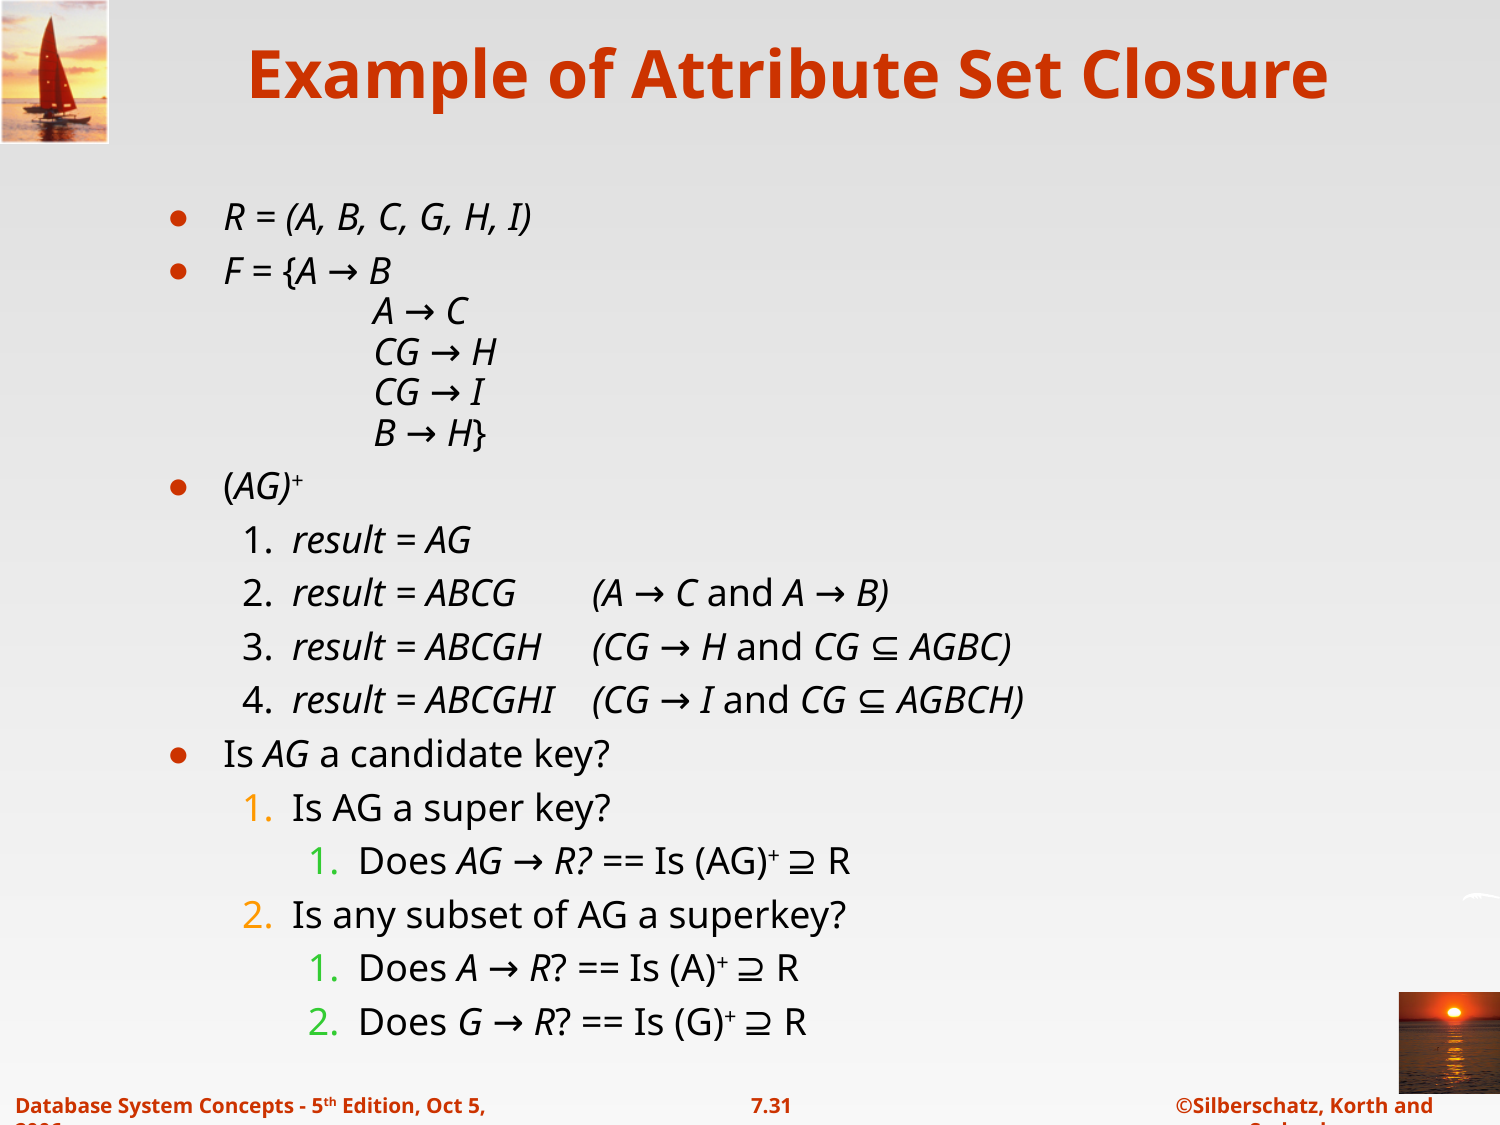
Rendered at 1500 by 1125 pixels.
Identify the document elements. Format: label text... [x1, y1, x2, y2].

picture [1398, 992, 1500, 1094]
list R = (A, B, C, G, H, I) F = {A → B A → C CG → H CG → I B → H} (AG)+ 1. result = AG 2. result = ABCG (A → C and A → B) 3. result = ABCGH (CG → H and CG ⊆ AGBC) 4. result = ABCGHI (CG → I and CG ⊆ AGBCH) Is AG a candidate key? Is AG a super key? Does AG → R? == Is (AG)+ ⊇ R Is any subset of AG a superkey? Does A → R? == Is (A)+ ⊇ R Does G → R? == Is (G)+ ⊇ R [152, 190, 1322, 1059]
title Example of Attribute Set Closure [126, 19, 1451, 120]
picture [0, 0, 109, 144]
